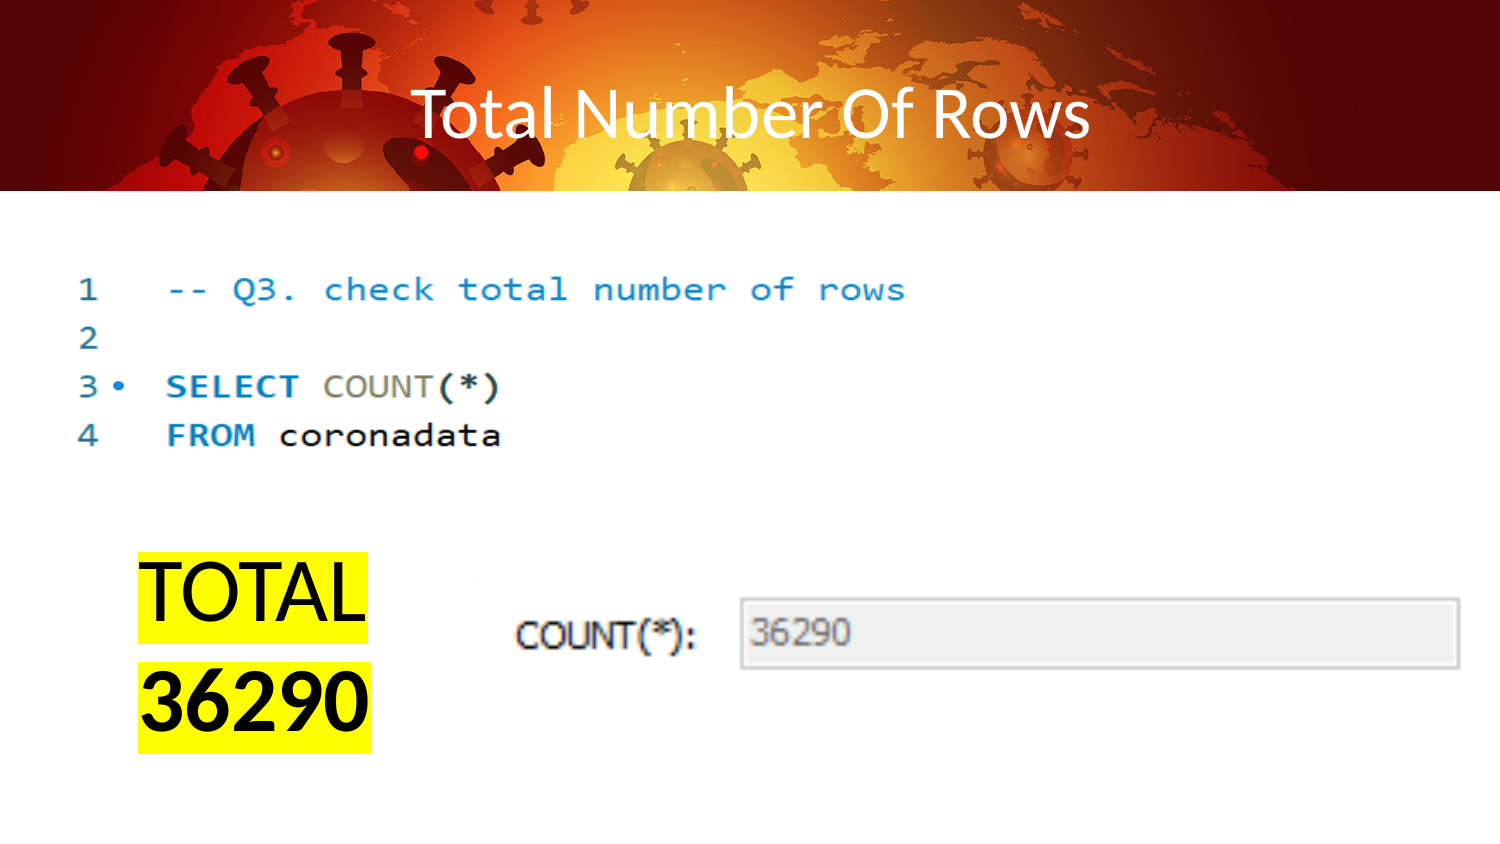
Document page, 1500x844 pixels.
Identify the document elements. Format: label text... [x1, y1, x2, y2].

picture [0, 0, 1500, 844]
title Total Number Of Rows [75, 46, 1428, 172]
text_box TOTAL 36290 [123, 557, 400, 757]
list [73, 221, 1427, 798]
